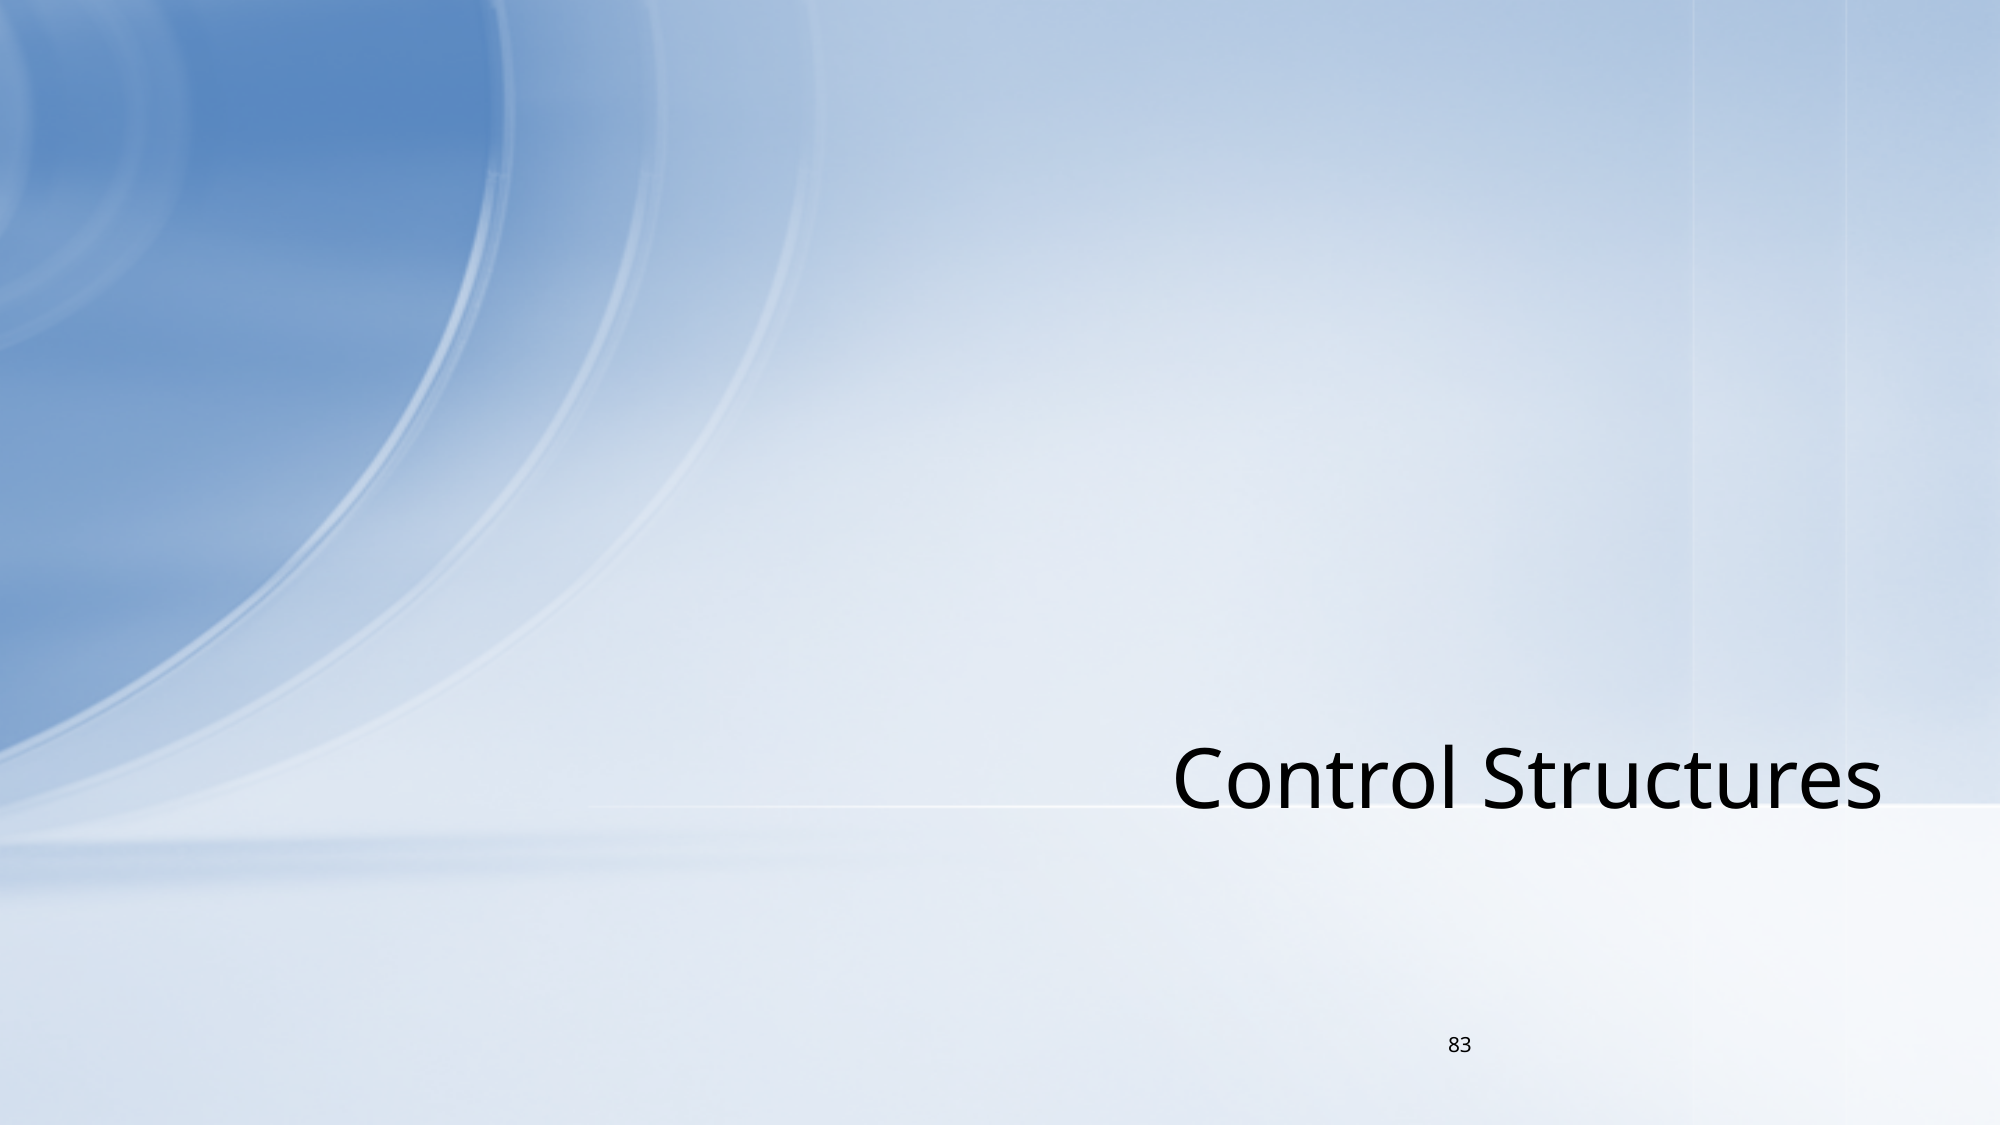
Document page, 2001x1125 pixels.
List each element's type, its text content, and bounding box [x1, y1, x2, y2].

title Control Structures [242, 591, 1900, 833]
picture [0, 0, 2000, 1125]
slide_number 83 [1433, 1024, 1900, 1103]
